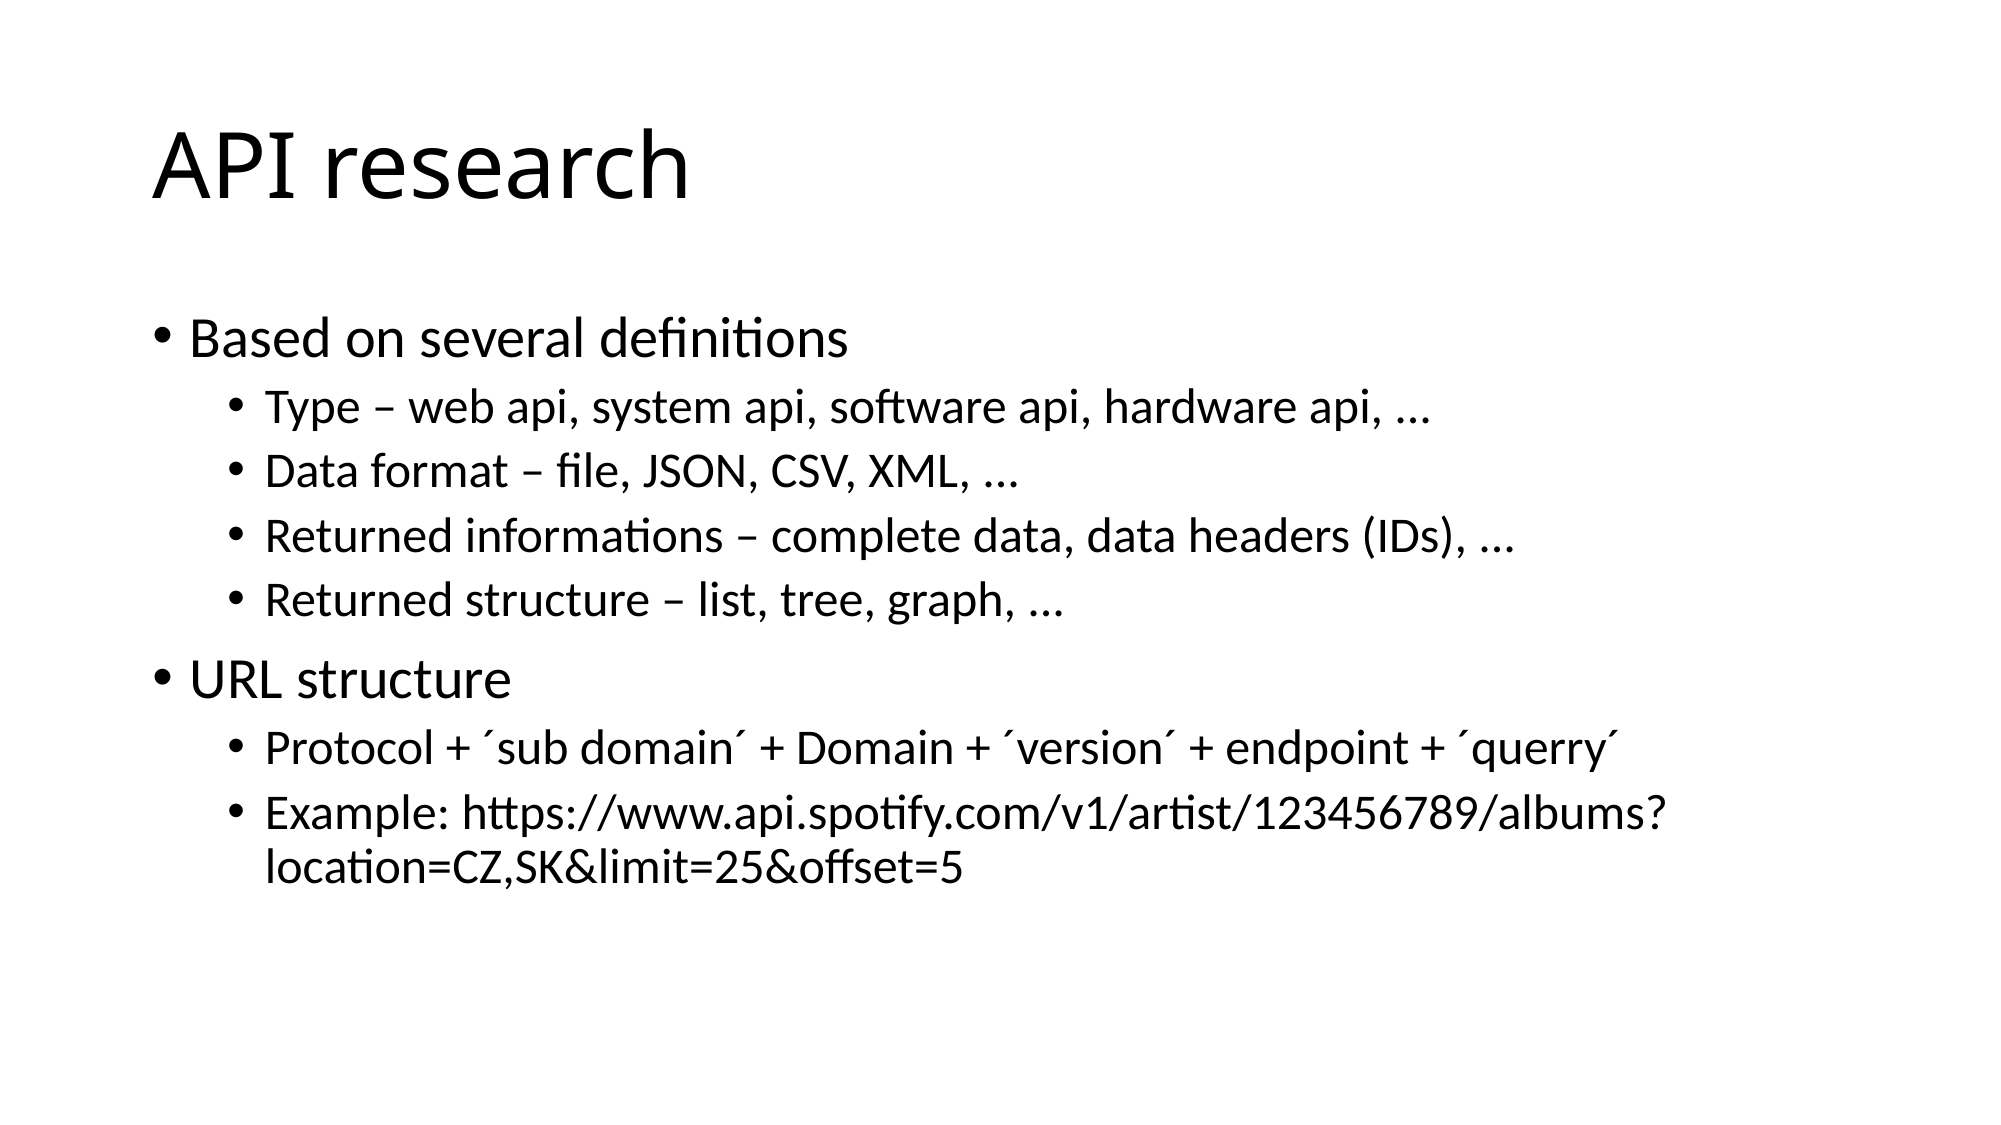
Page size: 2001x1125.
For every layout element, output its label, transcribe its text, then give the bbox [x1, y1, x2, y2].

list Based on several definitions Type – web api, system api, software api, hardware api, ... Data format – file, JSON, CSV, XML, ... Returned informations – complete data, data headers (IDs), ... Returned structure – list, tree, graph, ... URL structure Protocol + ´sub domain´ + Domain + ´version´ + endpoint + ´querry´ Example: https://www.api.spotify.com/v1/artist/123456789/albums?location=CZ,SK&limit=25&offset=5 [137, 299, 1863, 1014]
title API research [137, 59, 1863, 278]
